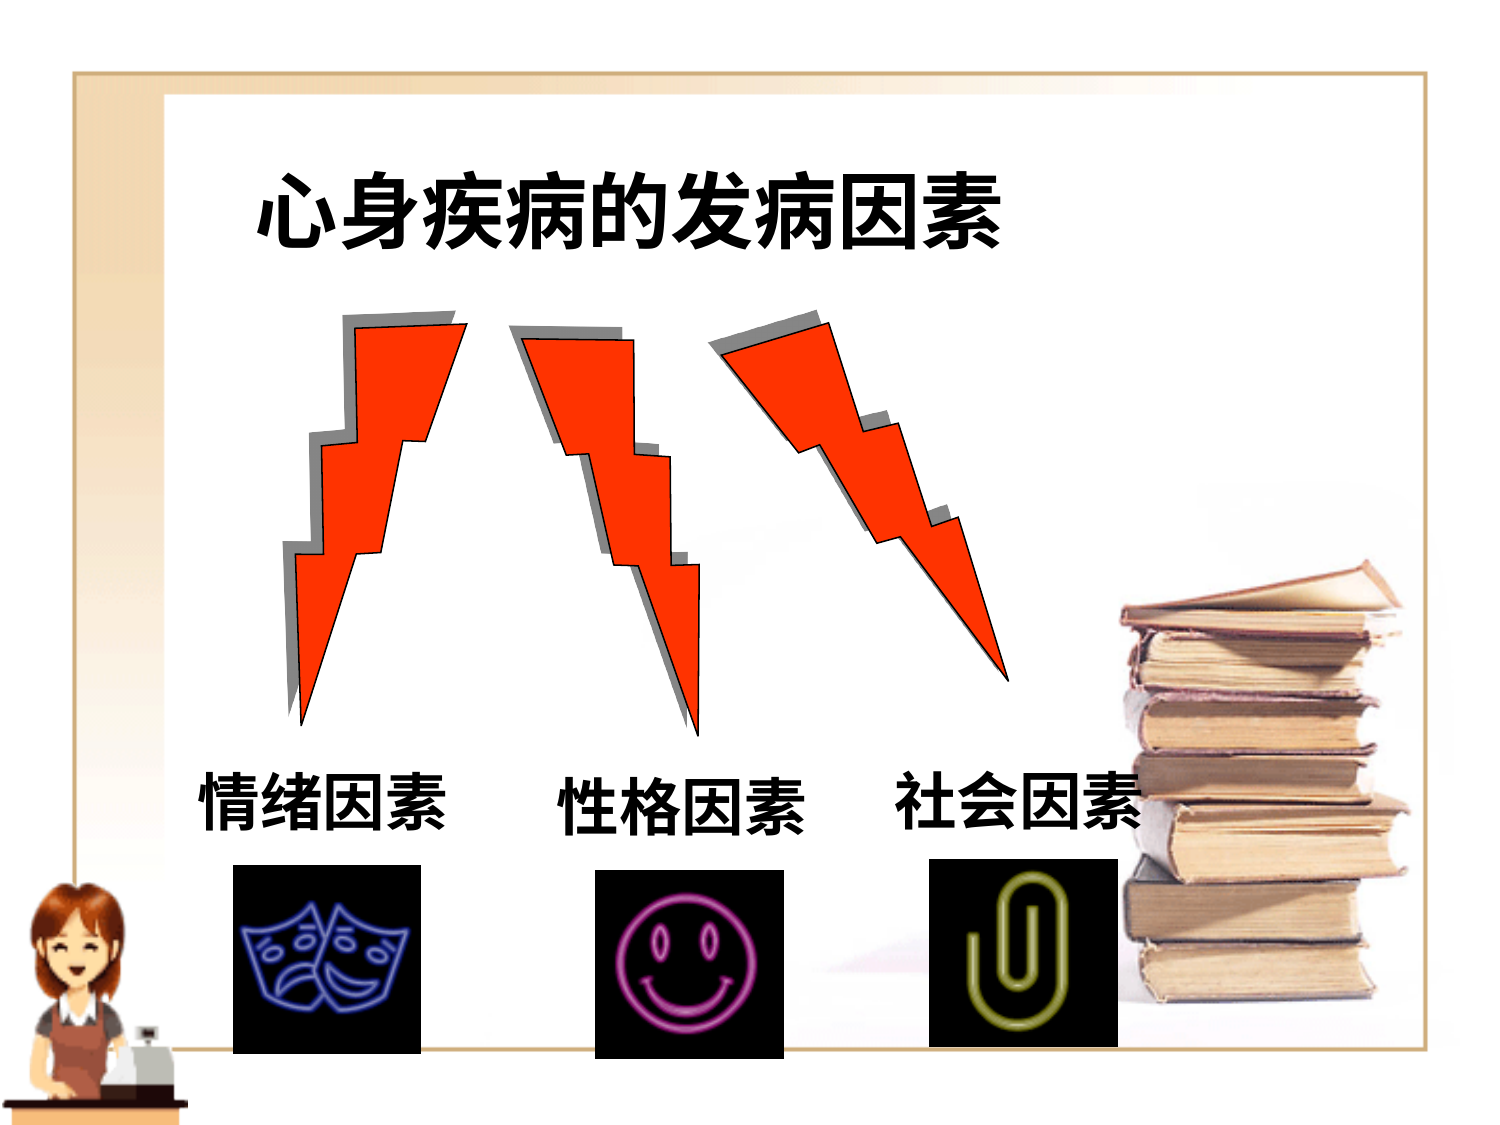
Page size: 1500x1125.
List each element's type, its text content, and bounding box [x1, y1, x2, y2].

text_box 心身疾病的发病因素 [240, 152, 1152, 267]
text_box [182, 290, 474, 1054]
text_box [534, 302, 833, 1059]
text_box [838, 376, 1171, 1048]
picture [0, 0, 1500, 1125]
